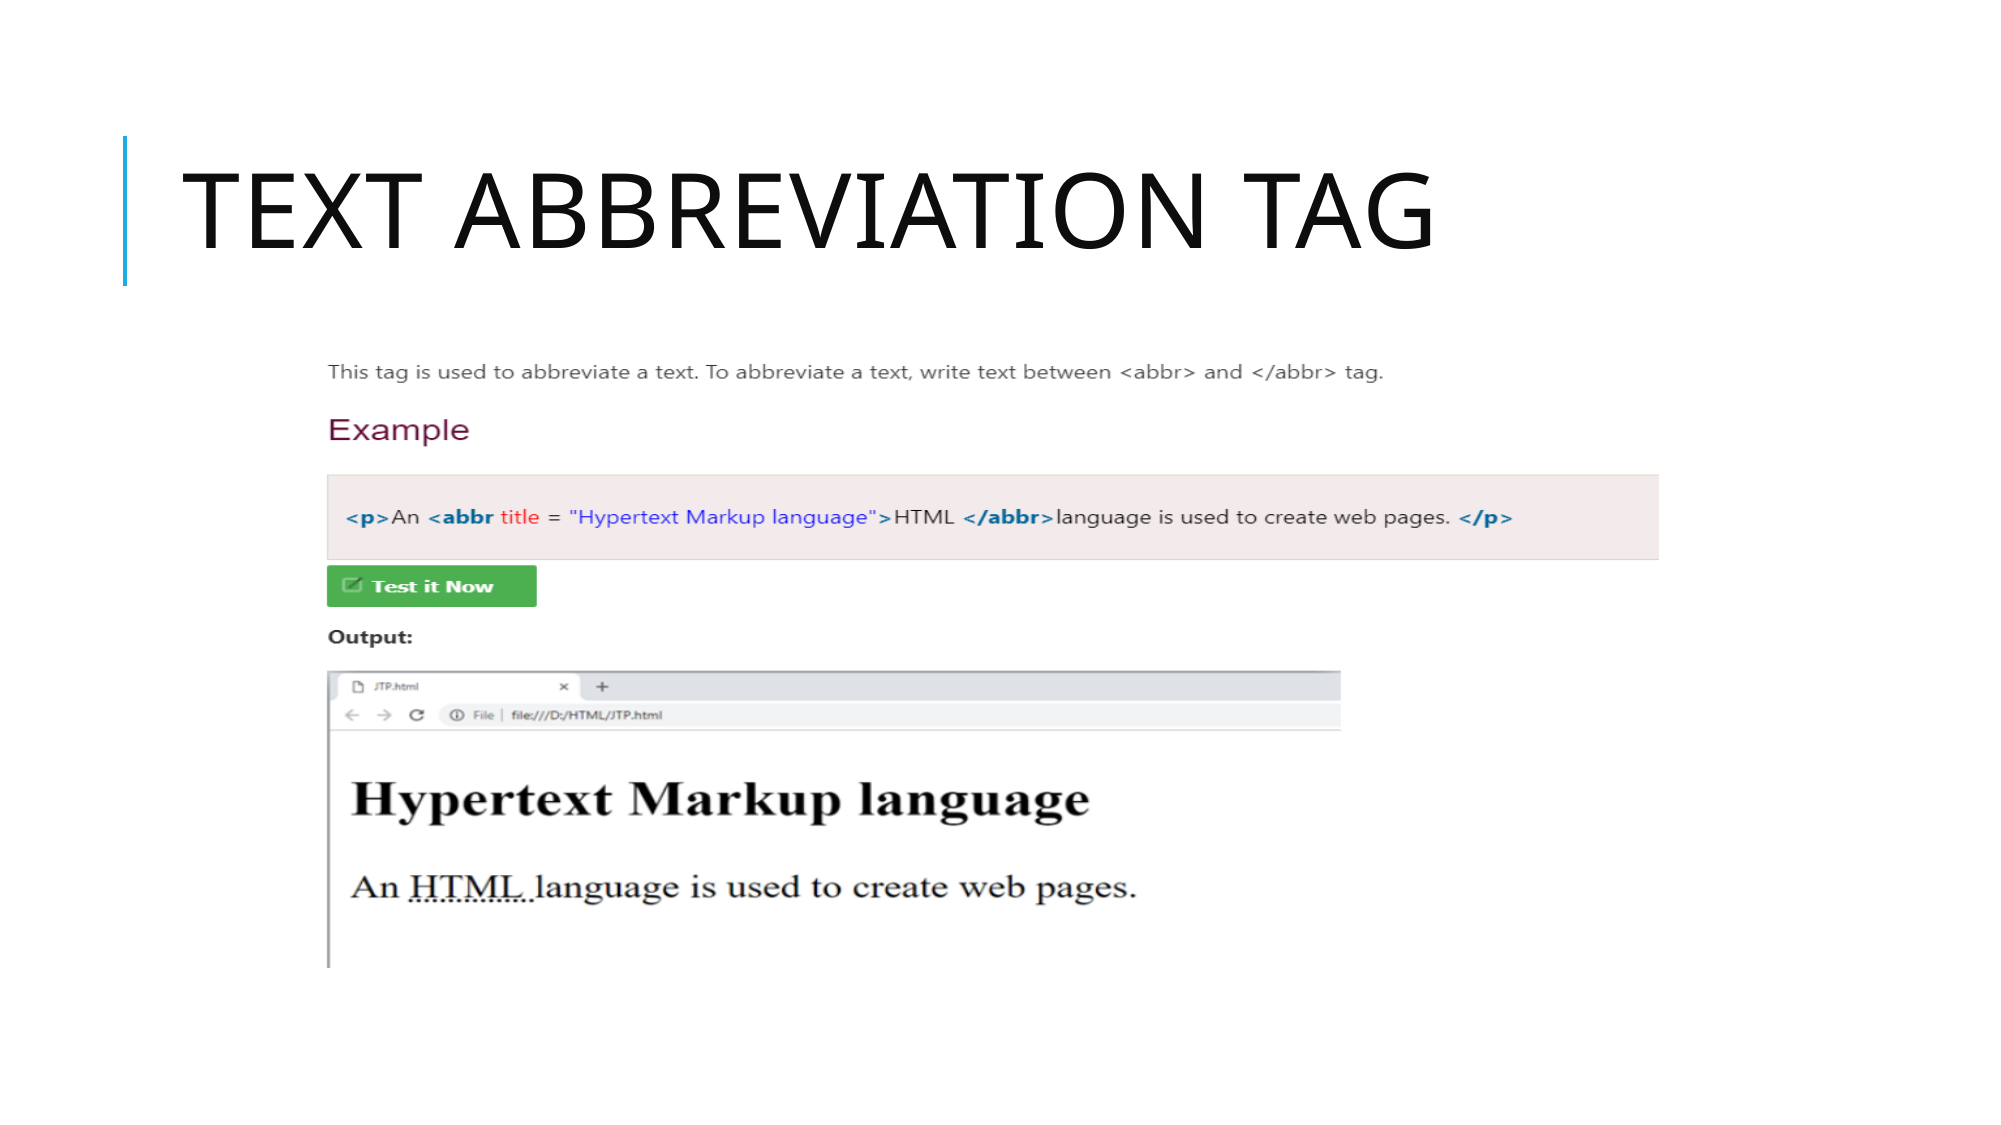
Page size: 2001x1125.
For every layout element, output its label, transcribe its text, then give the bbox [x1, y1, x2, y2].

title Text abbreviation tag [168, 96, 1763, 342]
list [305, 341, 1659, 969]
